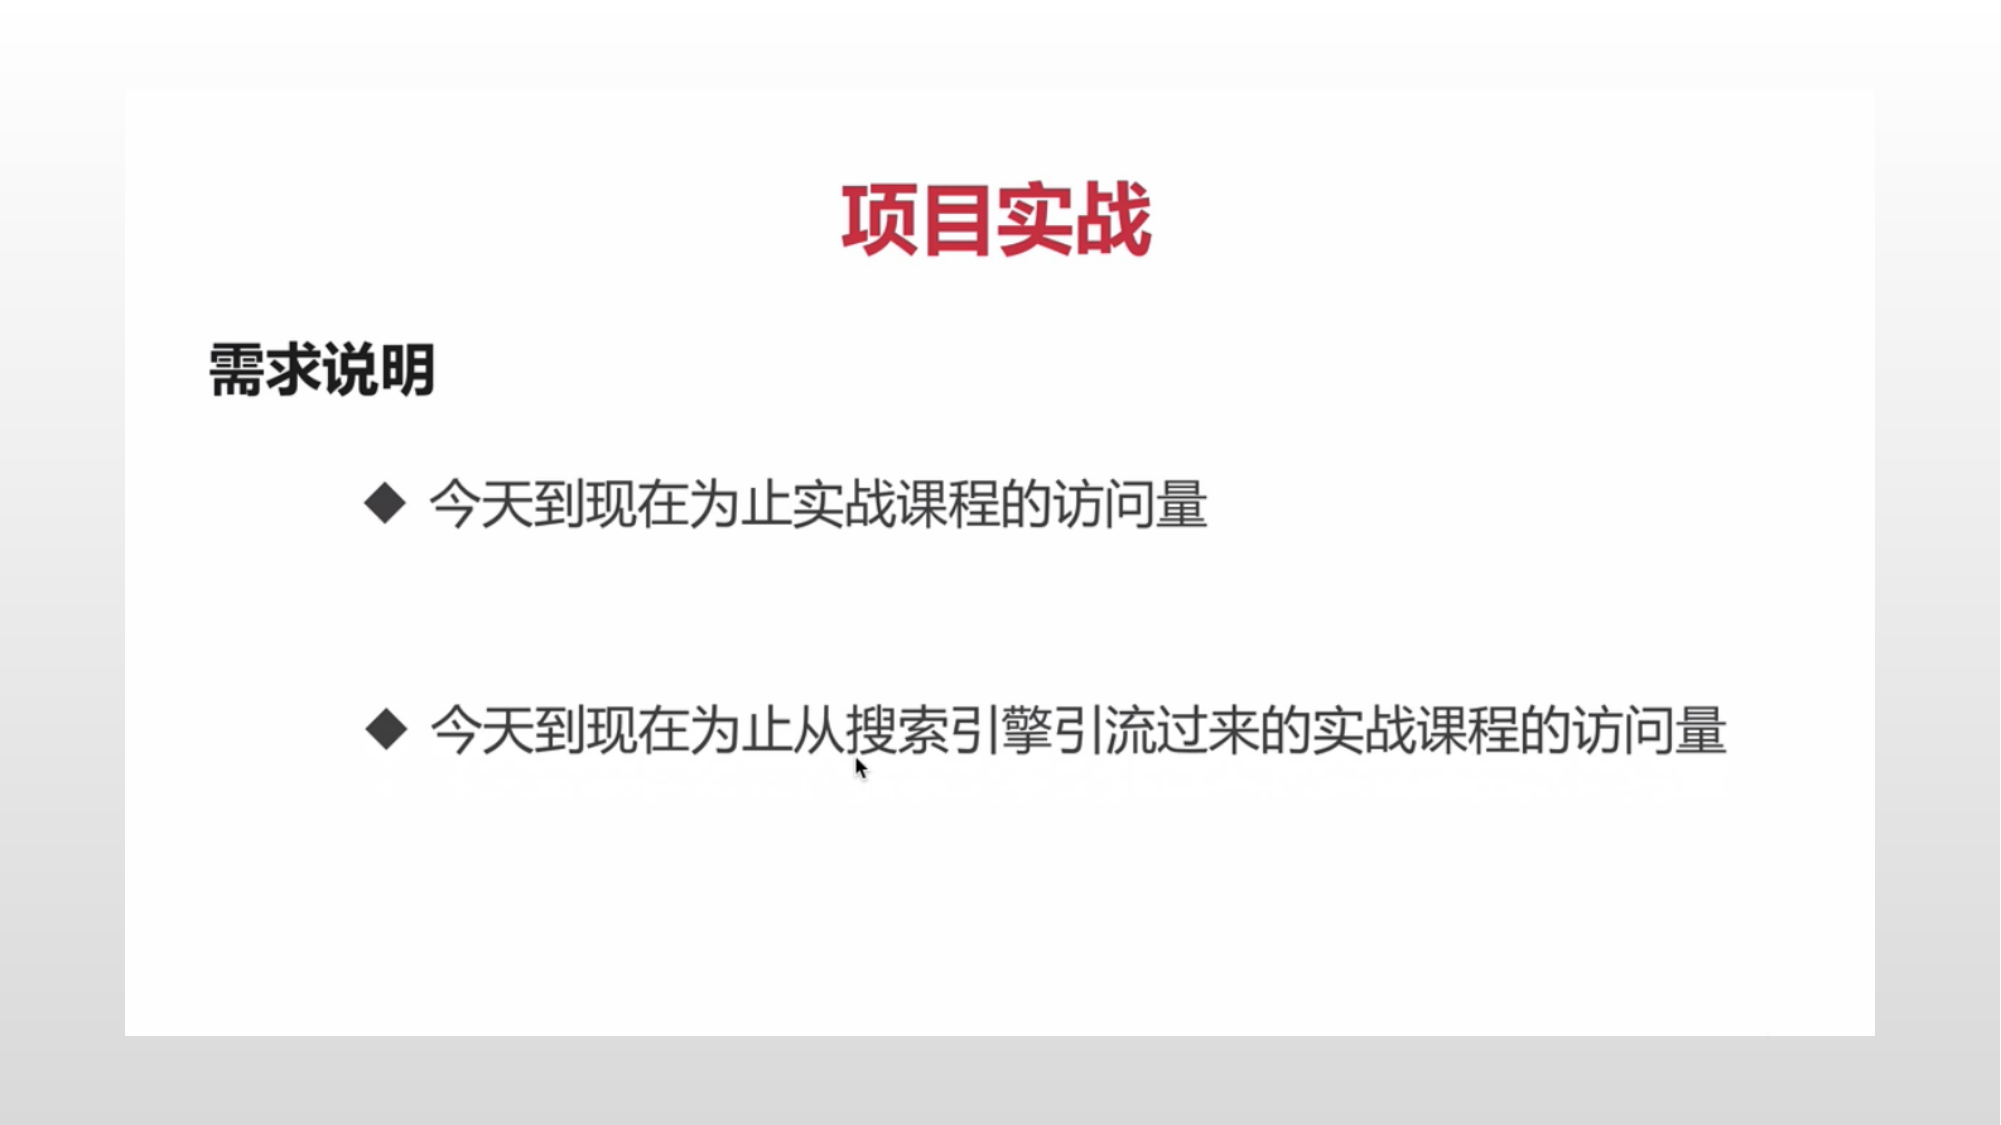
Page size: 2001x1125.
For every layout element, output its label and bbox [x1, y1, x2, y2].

picture [125, 89, 1875, 1036]
